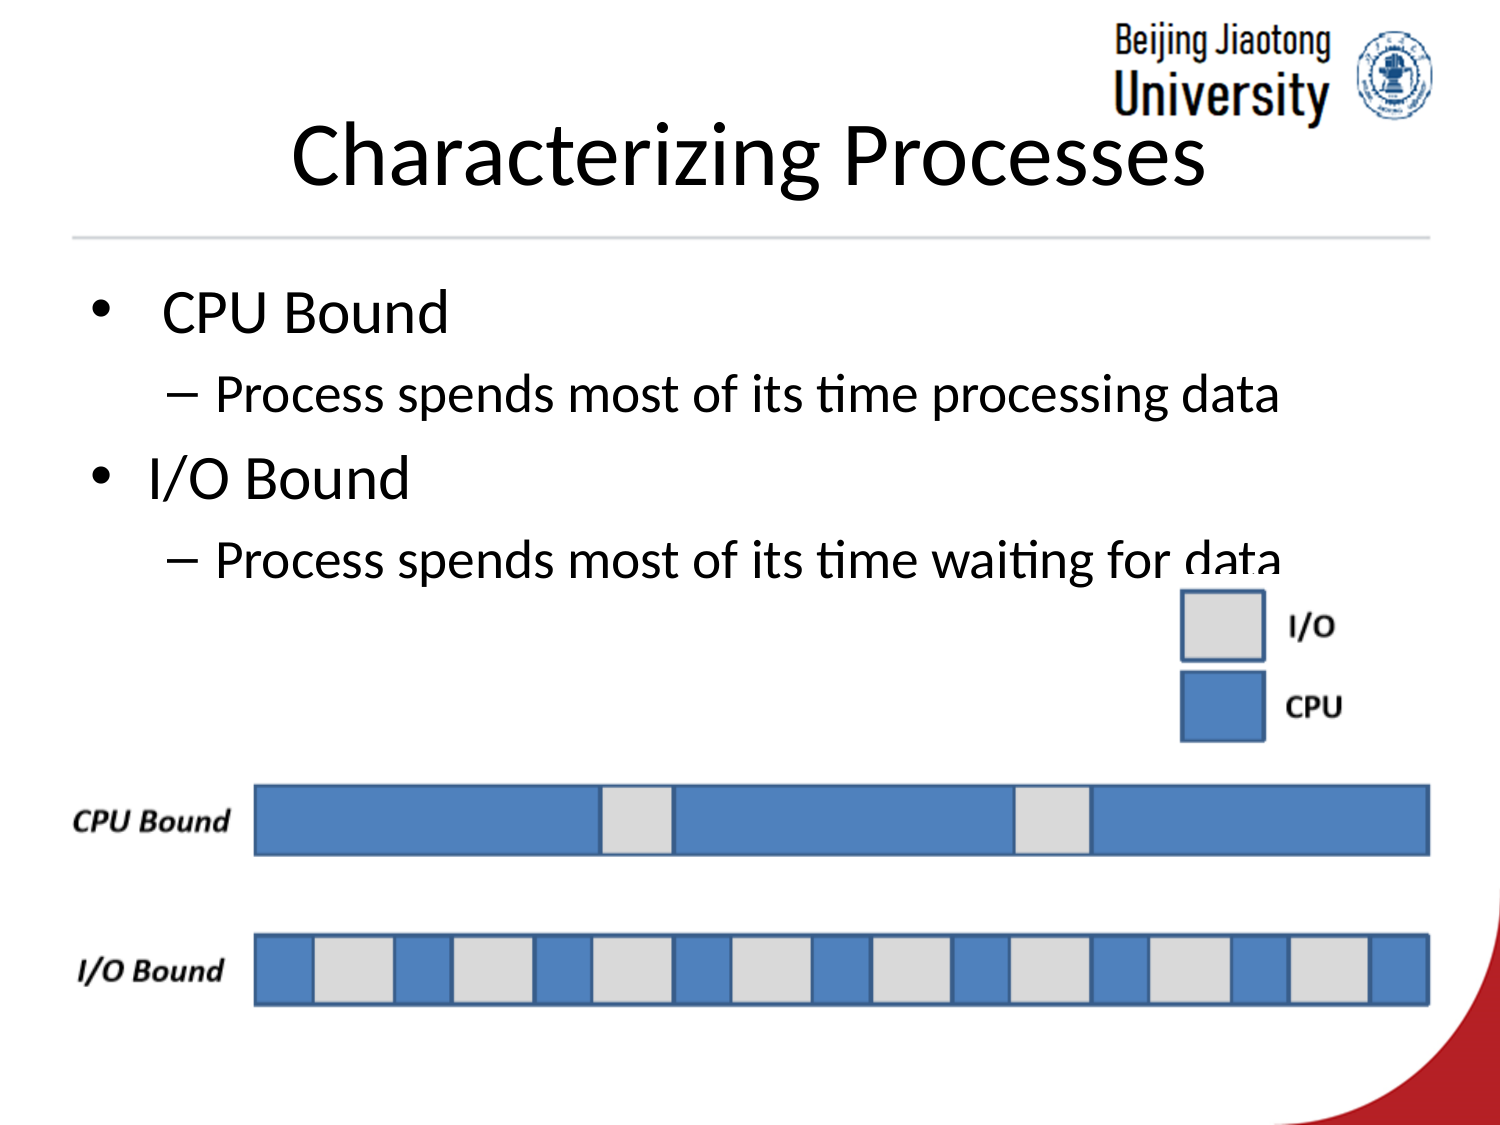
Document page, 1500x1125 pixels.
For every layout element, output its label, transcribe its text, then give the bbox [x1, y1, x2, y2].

title Characterizing Processes [75, 54, 1425, 243]
list CPU Bound Process spends most of its time processing data I/O Bound Process spends most of its time waiting for data [75, 262, 1425, 598]
picture [0, 0, 1500, 1125]
